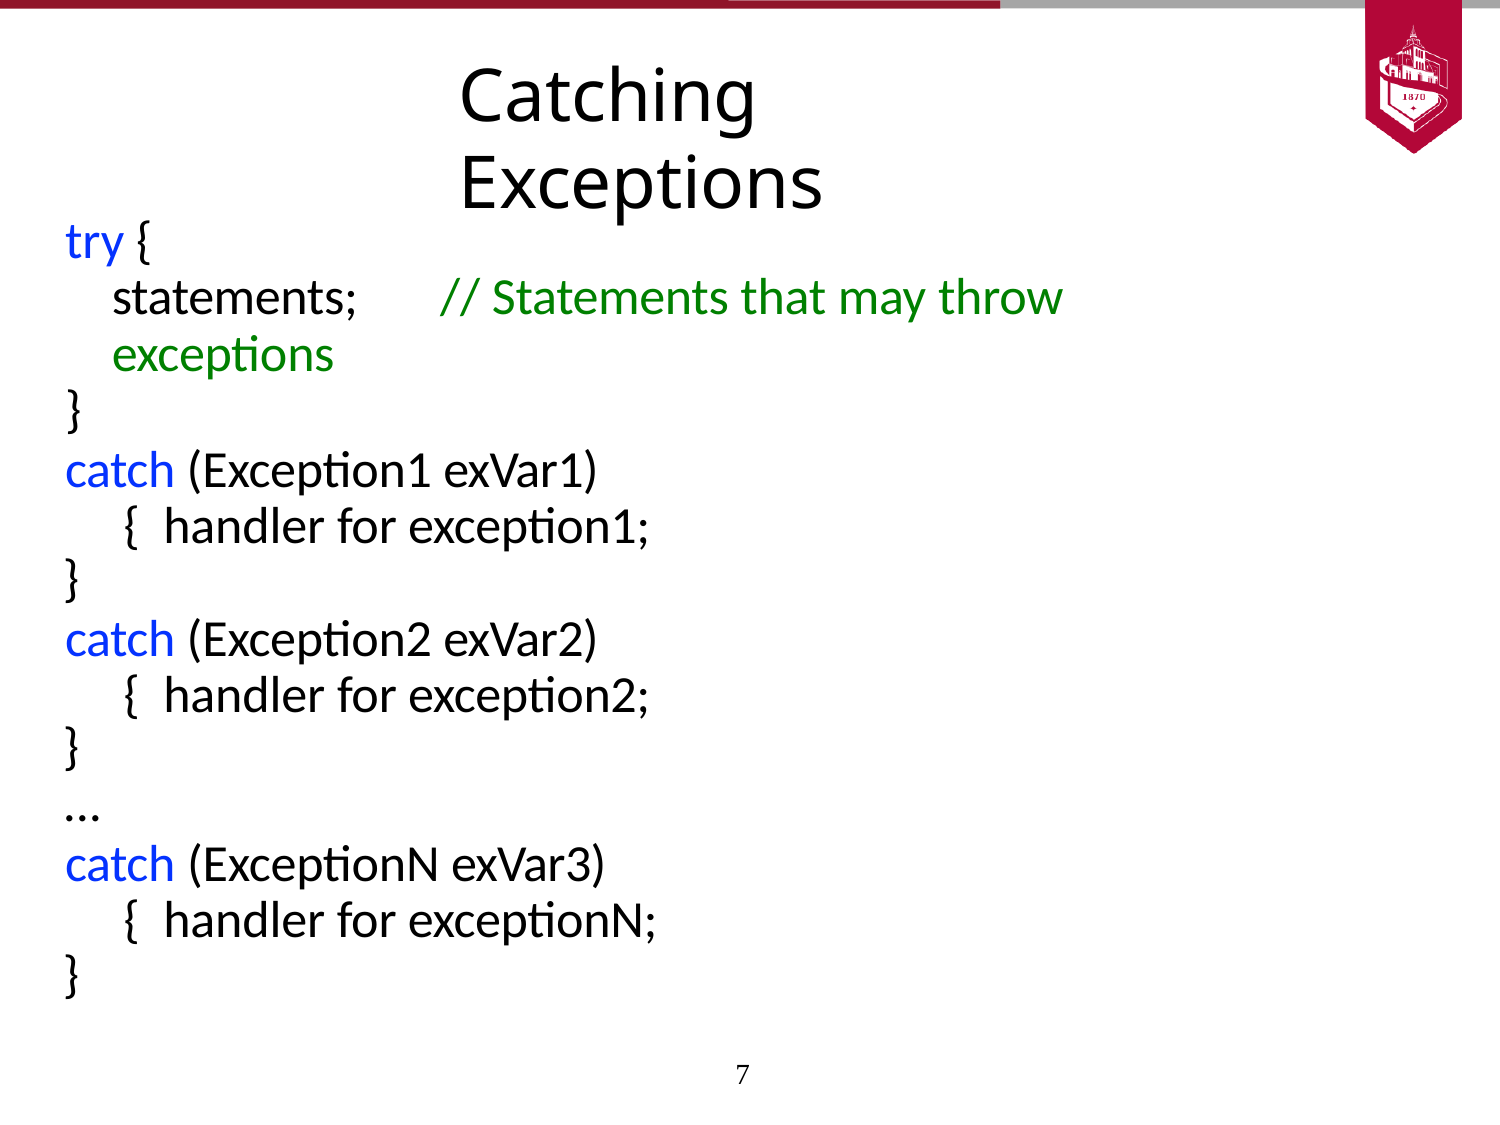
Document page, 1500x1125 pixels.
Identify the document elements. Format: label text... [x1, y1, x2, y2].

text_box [0, 0, 1500, 155]
slide_number 7 [729, 1056, 773, 1125]
text_box try { statements; // Statements that may throw exceptions } catch (Exception1 exVar1) { handler for exception1; } catch (Exception2 exVar2) { handler for exception2; } ... catch (ExceptionN exVar3) { handler for exceptionN; } [62, 207, 1287, 1004]
title Catching Exceptions [456, 162, 1044, 207]
